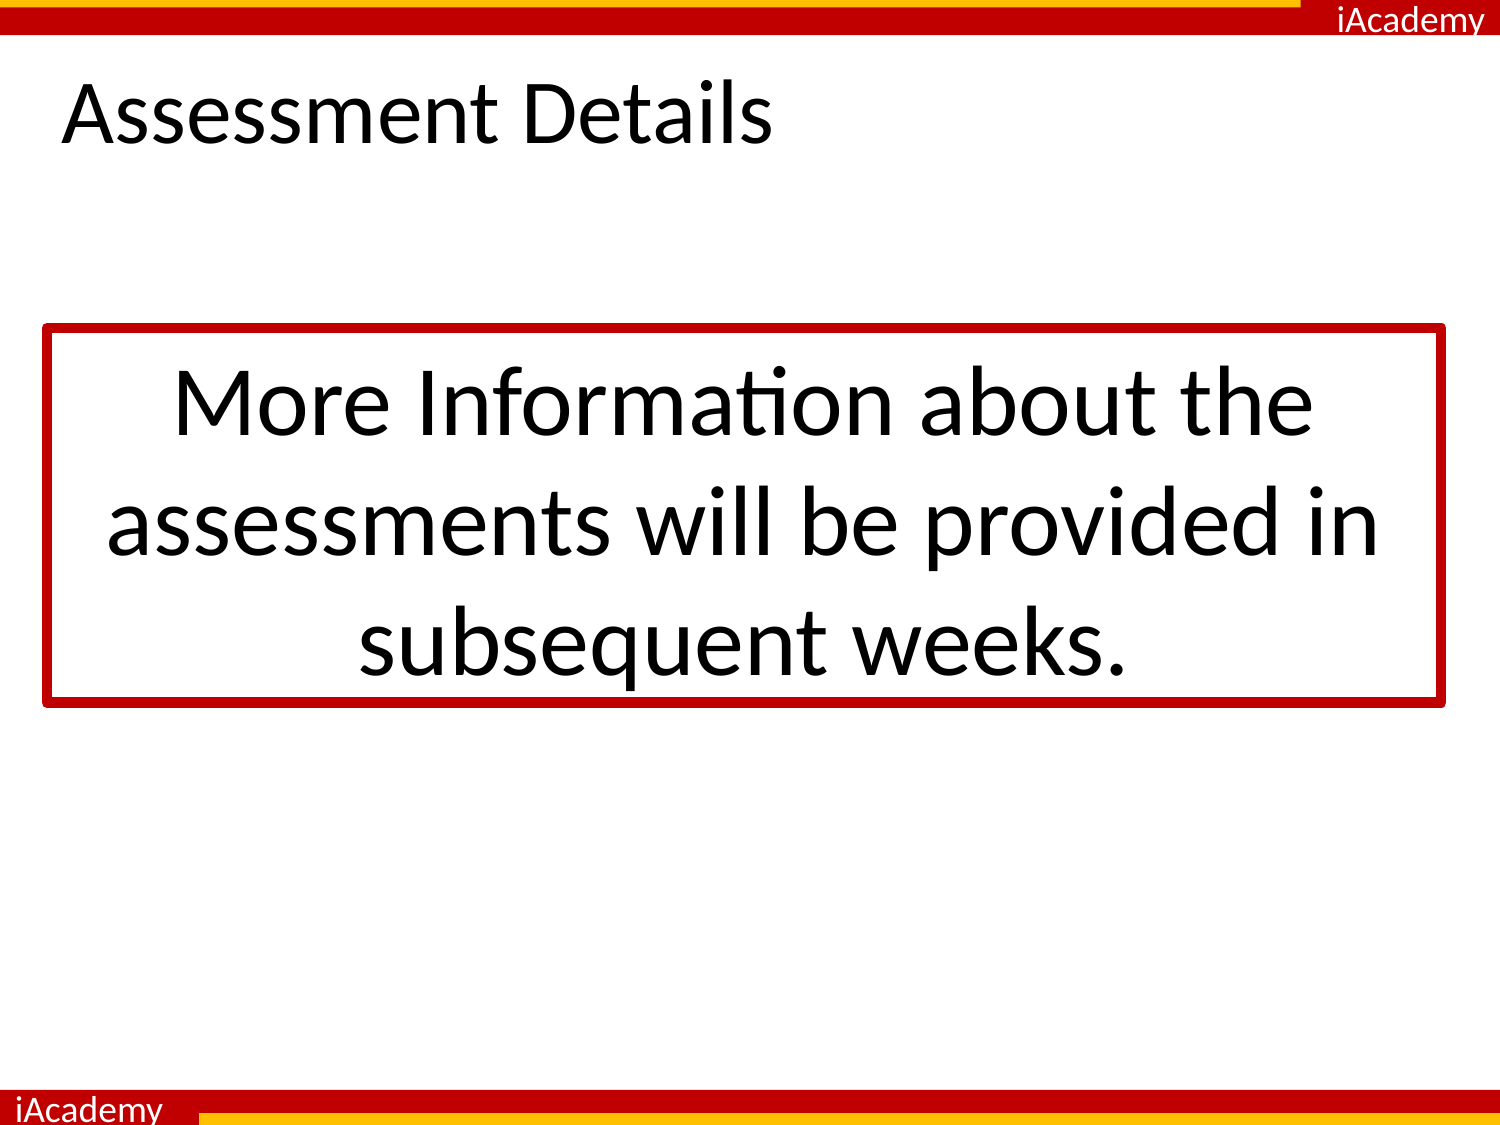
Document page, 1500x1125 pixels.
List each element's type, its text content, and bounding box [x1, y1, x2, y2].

text_box More Information about the assessments will be provided in subsequent weeks. [46, 328, 1442, 703]
title Assessment Details [46, 43, 1500, 170]
